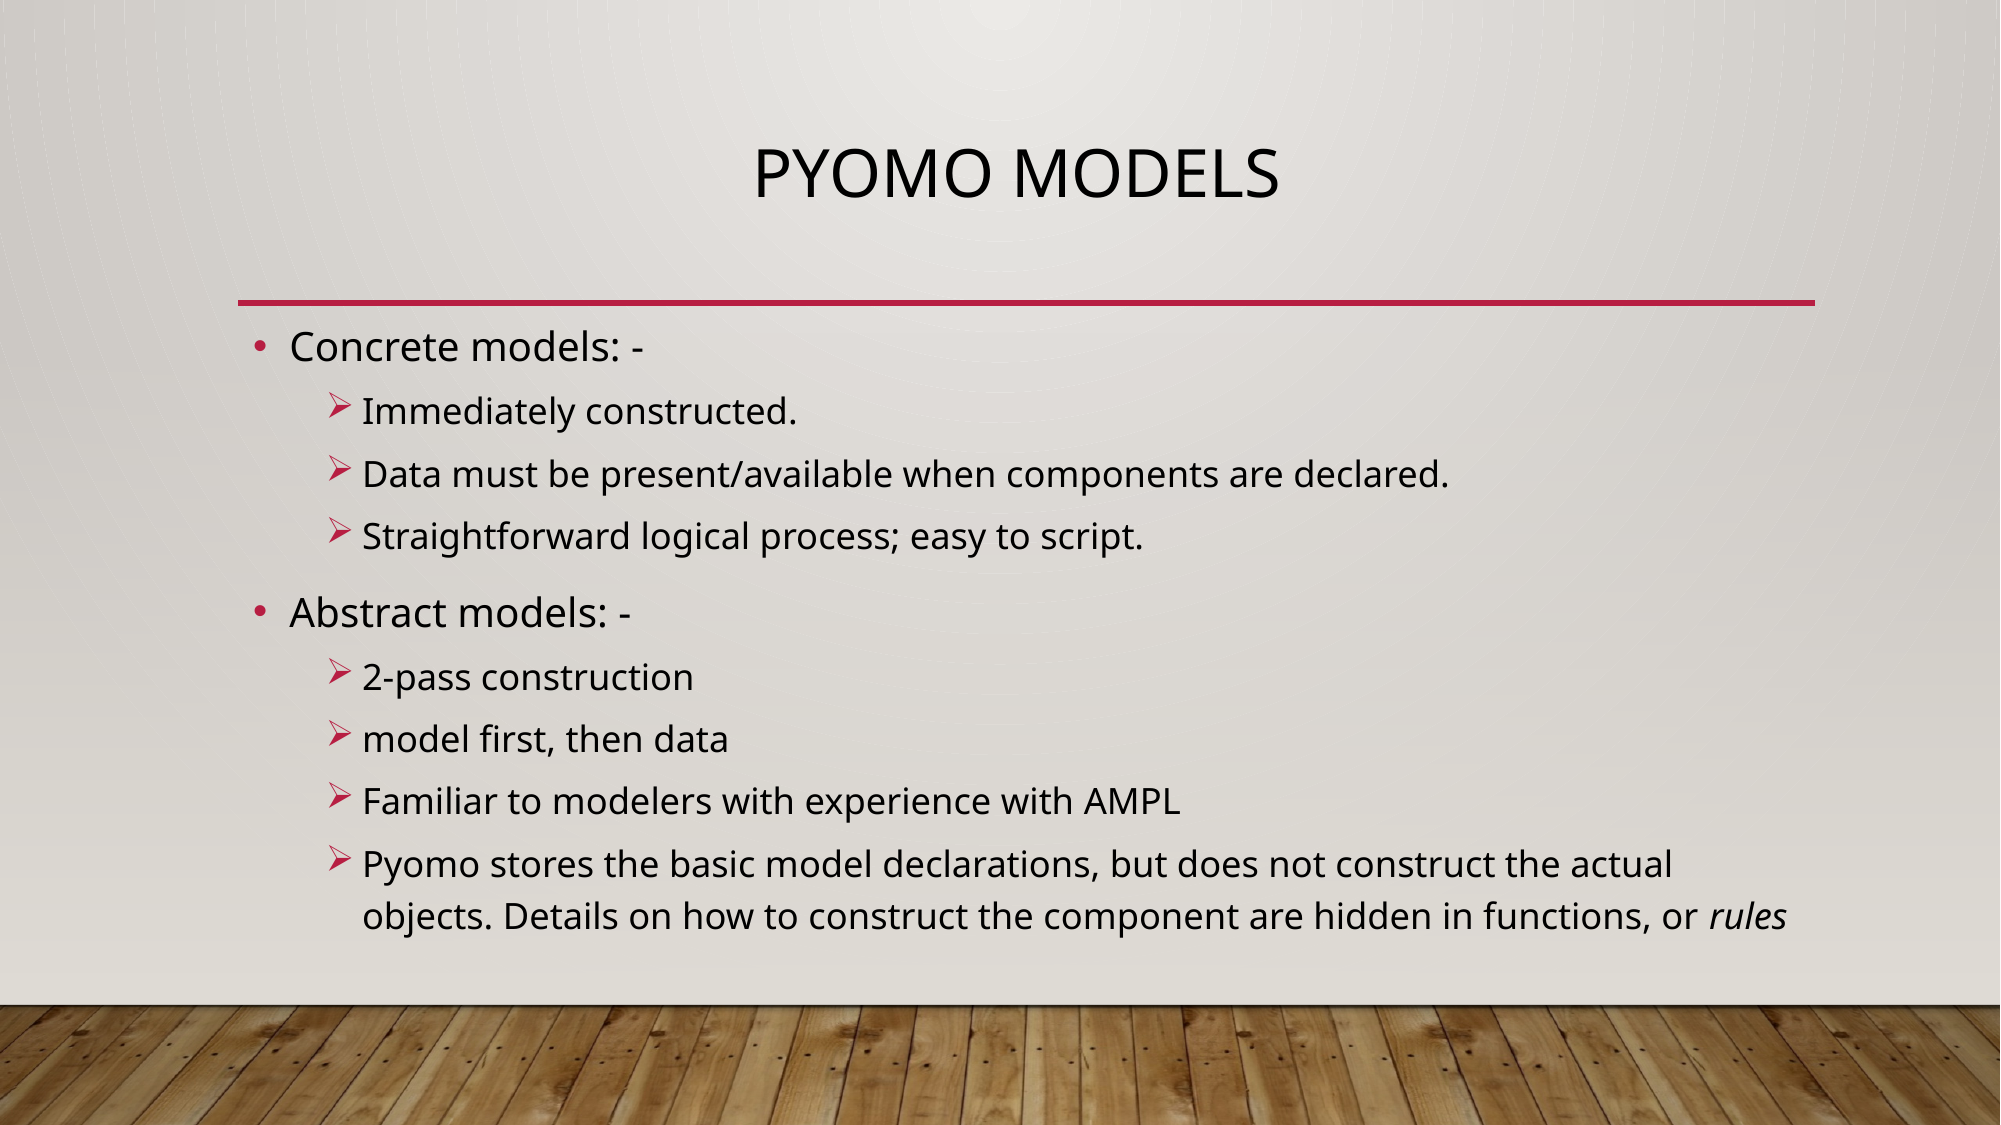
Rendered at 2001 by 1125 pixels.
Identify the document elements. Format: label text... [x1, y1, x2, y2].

title Pyomo models [238, 131, 1814, 304]
picture [0, 1005, 2000, 1125]
list Concrete models: - Immediately constructed. Data must be present/available when components are declared. Straightforward logical process; easy to script. Abstract models: - 2-pass construction model first, then data Familiar to modelers with experience with AMPL Pyomo stores the basic model declarations, but does not construct the actual objects. Details on how to construct the component are hidden in functions, or rules [238, 304, 1814, 993]
